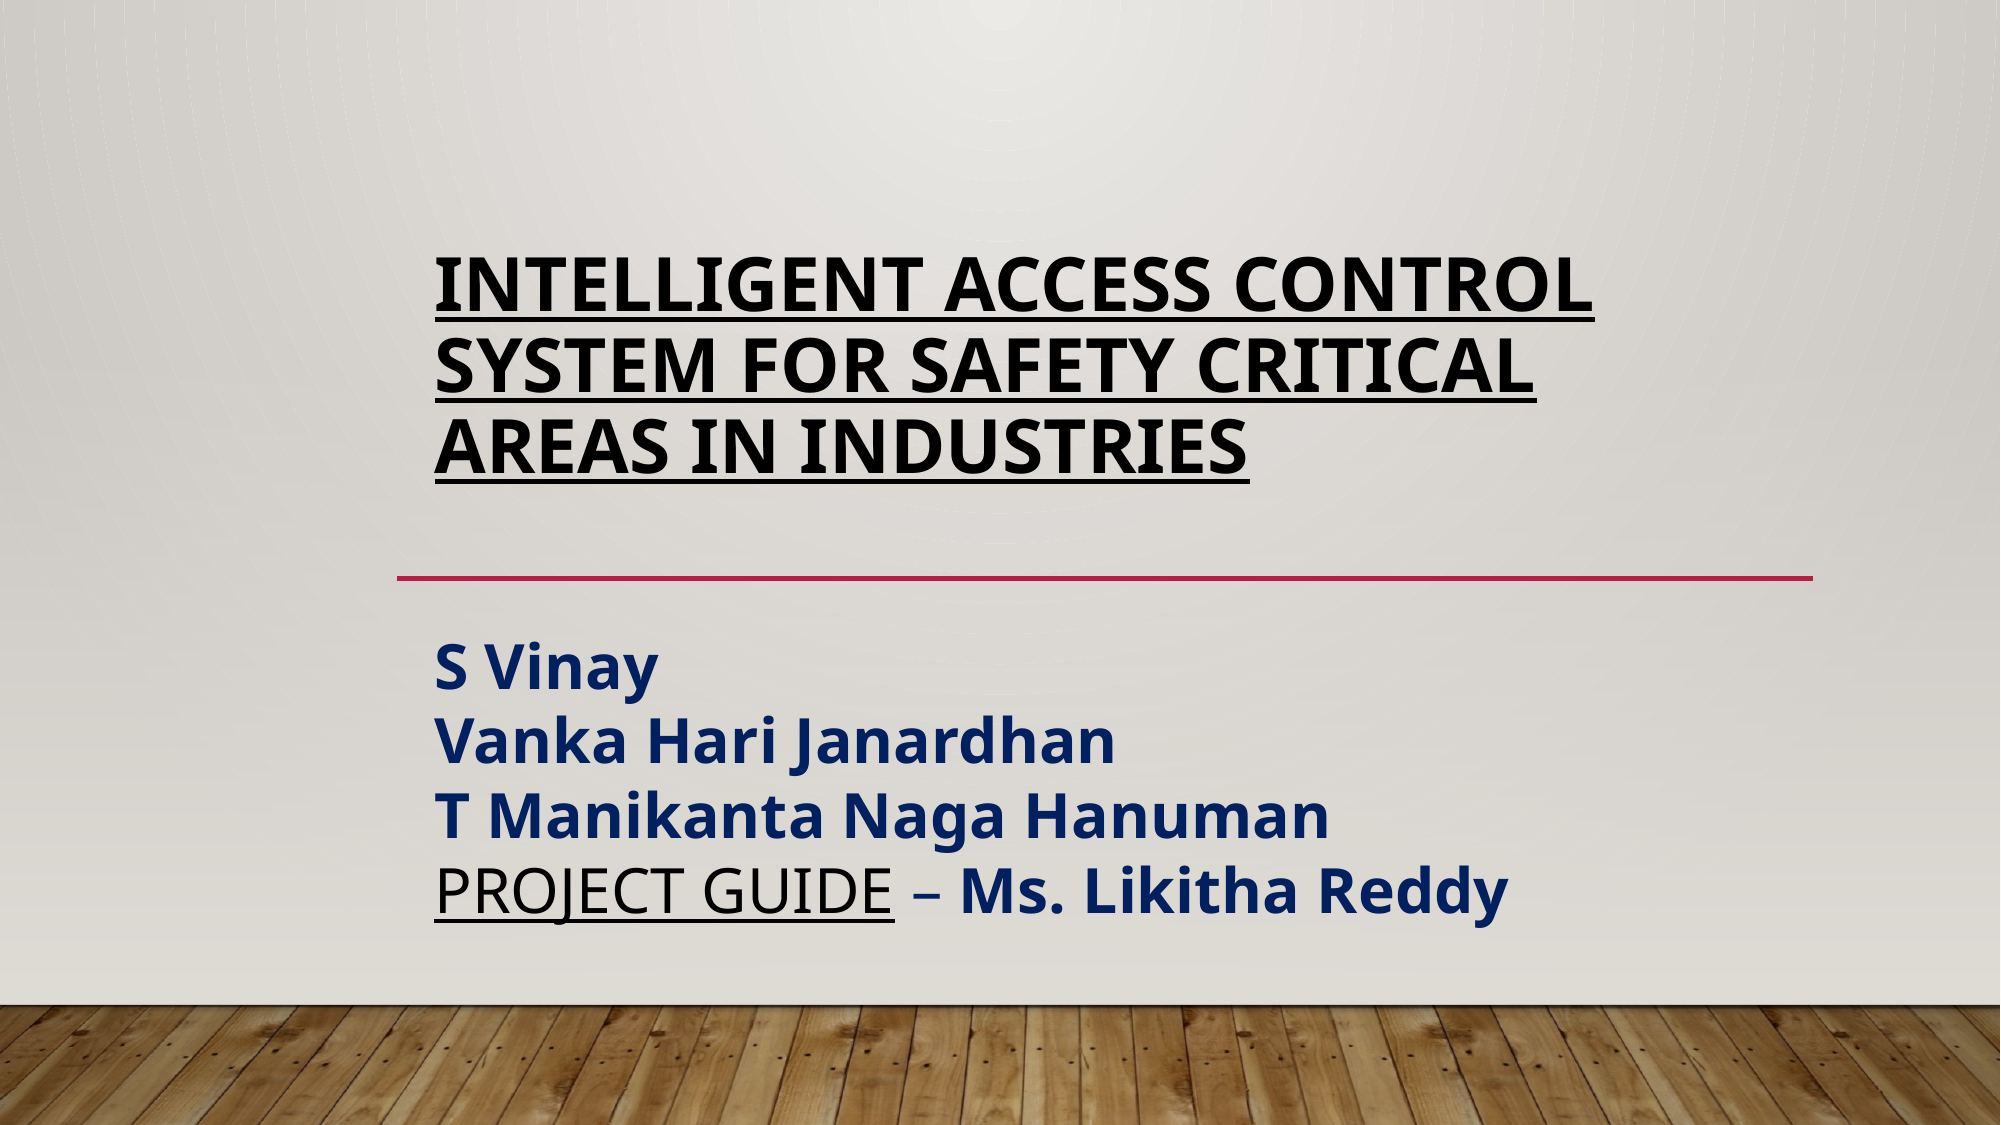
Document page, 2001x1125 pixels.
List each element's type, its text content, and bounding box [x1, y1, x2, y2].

text_box S Vinay Vanka Hari Janardhan T Manikanta Naga Hanuman PROJECT GUIDE – Ms. Likitha Reddy [419, 619, 1782, 979]
title Intelligent access CONTROL SYSTEM FOR SAFETY CRITICAL AREAS IN INDUSTRIES [419, 72, 1782, 490]
picture [0, 1005, 2000, 1125]
